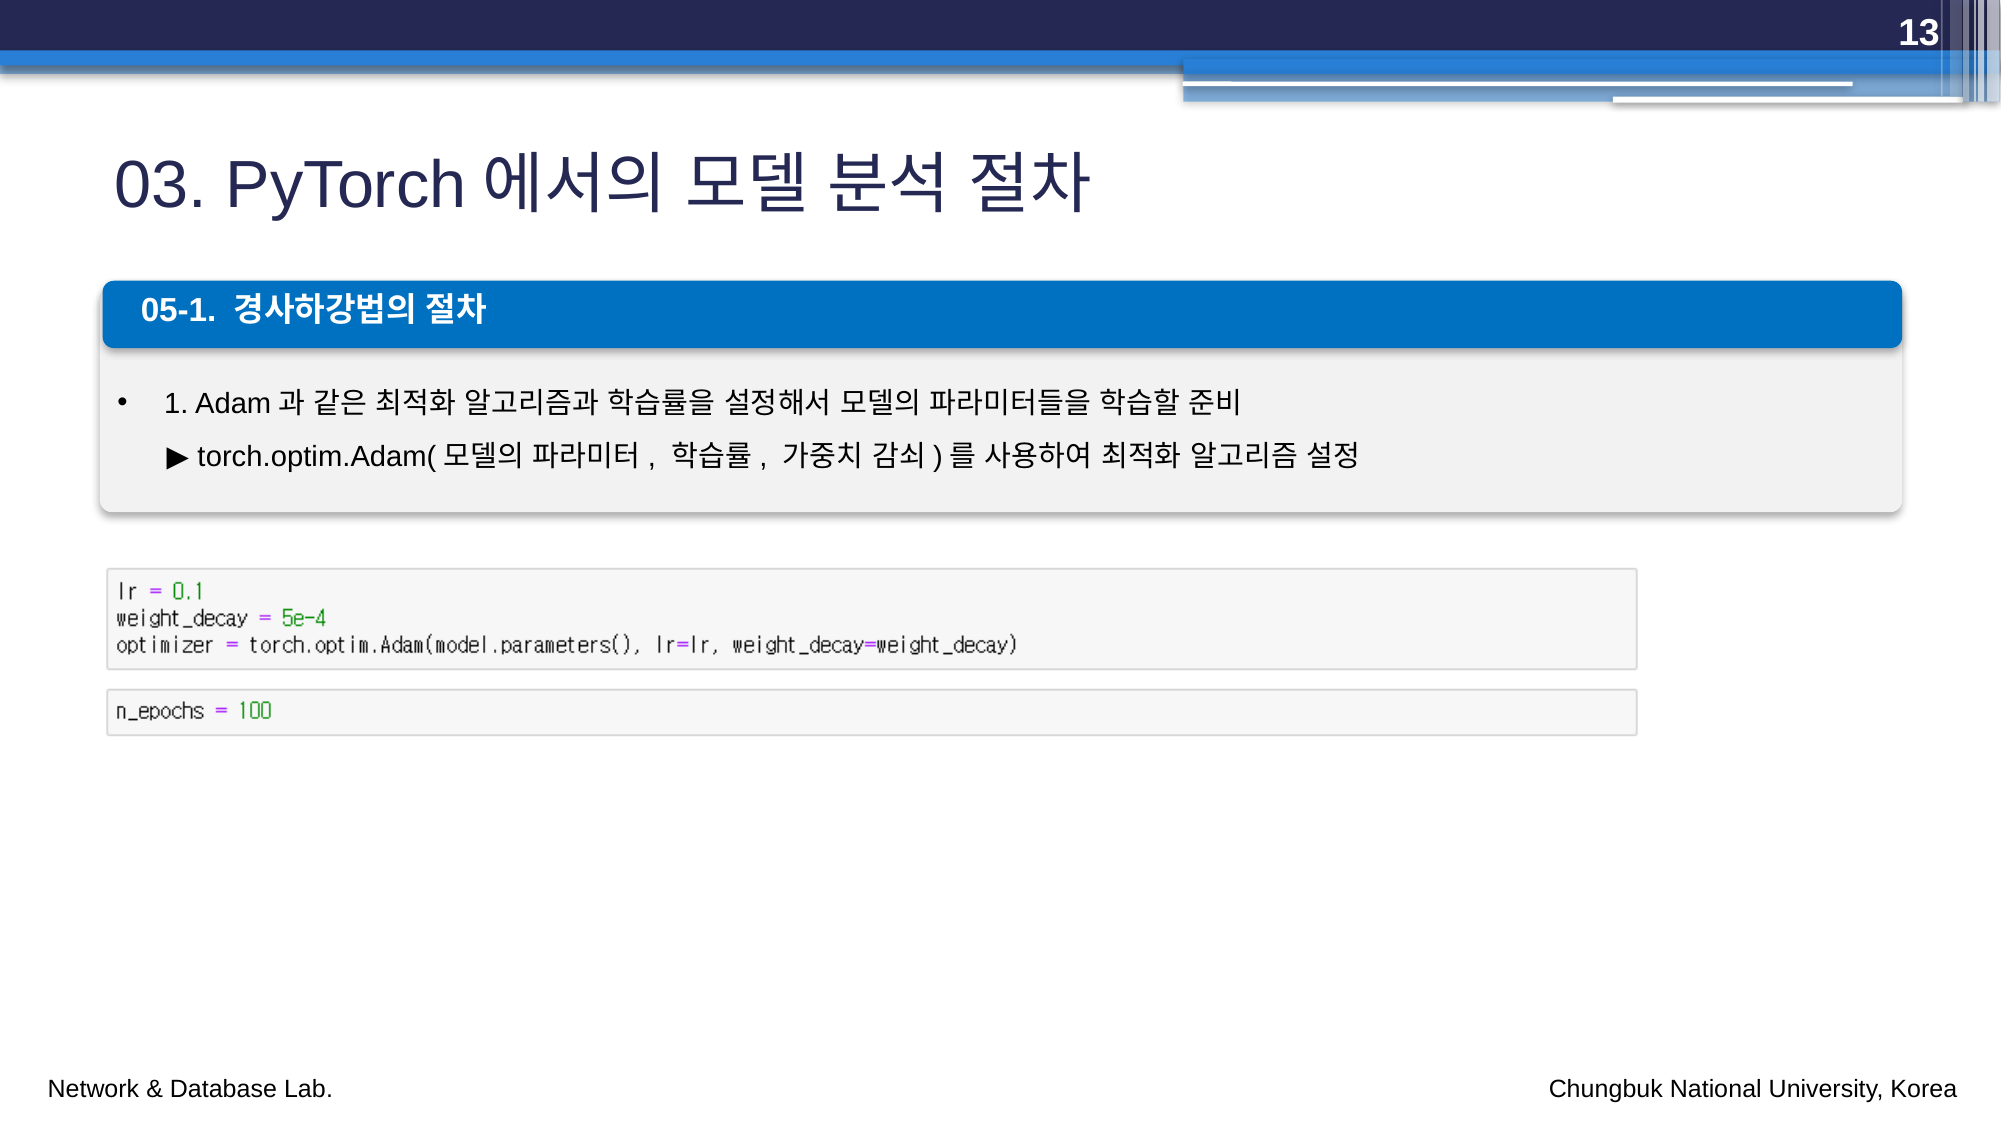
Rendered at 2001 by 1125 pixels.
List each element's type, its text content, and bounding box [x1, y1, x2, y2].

title 03. PyTorch에서의 모델 분석 절차 [99, 93, 1900, 269]
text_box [99, 280, 1912, 513]
picture [102, 562, 1641, 741]
slide_number 13 [1788, 0, 1955, 61]
